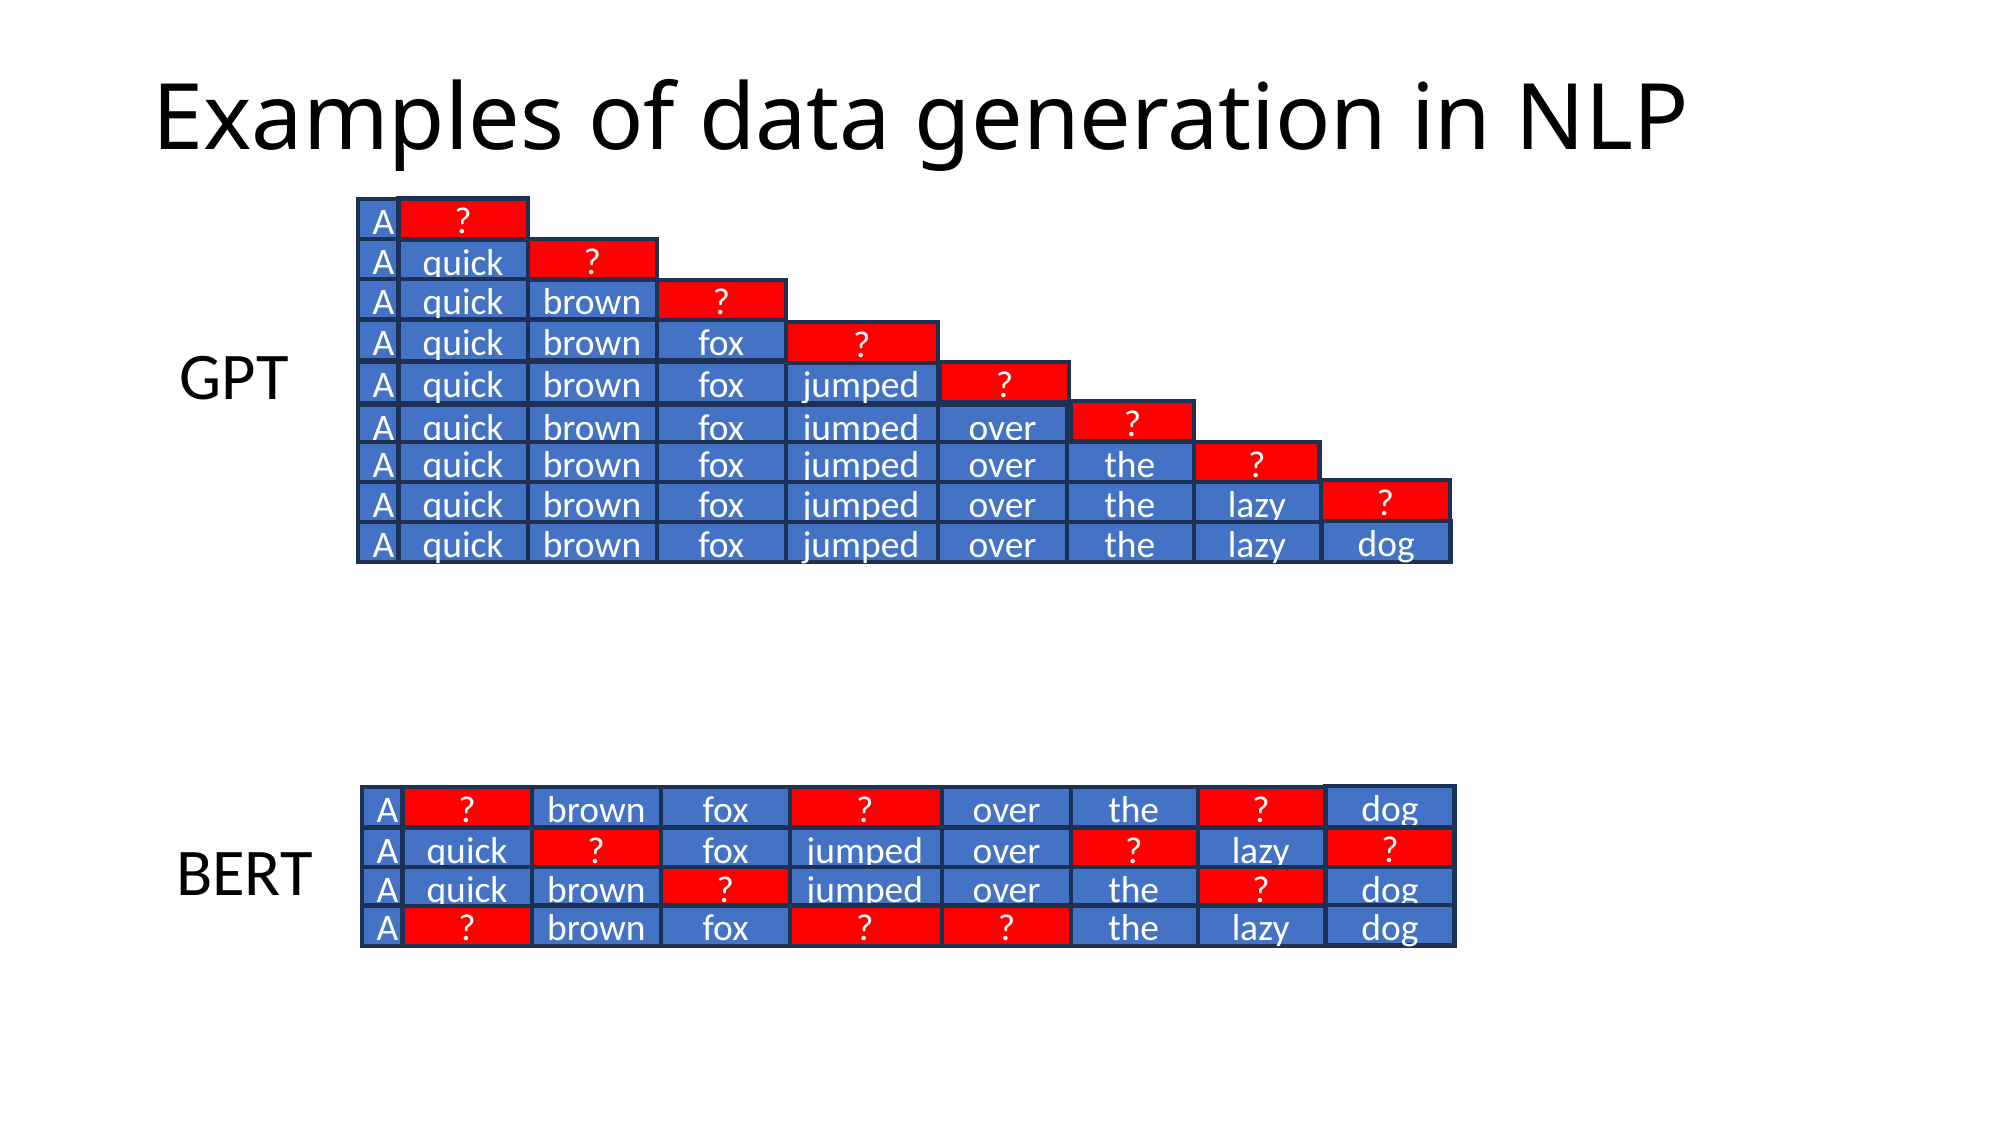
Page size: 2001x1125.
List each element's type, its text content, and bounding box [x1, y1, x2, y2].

text_box ? [1072, 827, 1199, 866]
text_box jumped [787, 404, 939, 441]
text_box the [1072, 866, 1199, 904]
text_box A [357, 198, 397, 238]
text_box brown [529, 521, 658, 563]
text_box A [357, 278, 399, 319]
text_box dog [1322, 520, 1452, 563]
text_box A [357, 441, 399, 481]
text_box ? [1199, 866, 1326, 904]
text_box over [939, 441, 1068, 481]
text_box dog [1326, 904, 1456, 947]
text_box fox [658, 361, 787, 404]
text_box ? [397, 197, 529, 240]
text_box jumped [791, 866, 943, 904]
text_box A [357, 481, 399, 521]
text_box A [357, 404, 399, 441]
text_box ? [785, 321, 939, 364]
text_box ? [1193, 441, 1320, 483]
text_box ? [1199, 786, 1326, 827]
text_box dog [1324, 785, 1456, 826]
text_box fox [658, 481, 787, 521]
text_box ? [403, 905, 533, 947]
text_box quick [399, 319, 529, 361]
text_box jumped [787, 441, 939, 481]
text_box fox [658, 521, 787, 563]
text_box ? [403, 786, 533, 827]
text_box quick [399, 361, 529, 404]
text_box over [939, 481, 1068, 521]
text_box quick [399, 404, 529, 441]
text_box ? [656, 279, 787, 321]
text_box quick [399, 441, 529, 481]
text_box dog [1326, 866, 1456, 904]
text_box ? [533, 827, 662, 866]
text_box fox [662, 827, 791, 866]
text_box brown [529, 441, 658, 481]
text_box ? [662, 866, 791, 904]
text_box jumped [787, 364, 939, 404]
text_box GPT [165, 325, 328, 421]
text_box over [943, 827, 1072, 866]
text_box quick [403, 827, 533, 866]
text_box over [943, 786, 1072, 827]
text_box A [357, 319, 399, 361]
text_box ? [791, 786, 943, 827]
text_box the [1072, 786, 1199, 827]
title Examples of data generation in NLP [137, 11, 1863, 229]
text_box jumped [791, 827, 943, 866]
text_box quick [399, 481, 529, 521]
text_box the [1072, 904, 1199, 947]
text_box ? [791, 904, 943, 947]
text_box lazy [1199, 827, 1326, 866]
text_box the [1068, 521, 1195, 563]
text_box ? [1320, 479, 1451, 522]
text_box ? [943, 904, 1072, 947]
text_box brown [529, 319, 658, 361]
text_box quick [399, 278, 529, 319]
text_box ? [527, 238, 658, 281]
text_box A [357, 361, 399, 404]
text_box fox [662, 904, 791, 947]
text_box fox [662, 786, 791, 827]
text_box lazy [1195, 521, 1322, 563]
text_box brown [529, 481, 658, 521]
text_box quick [399, 521, 529, 563]
text_box ? [1324, 826, 1456, 866]
text_box the [1068, 441, 1193, 481]
text_box quick [403, 866, 533, 905]
text_box fox [658, 441, 787, 481]
text_box quick [399, 240, 527, 278]
text_box over [939, 404, 1068, 441]
text_box brown [533, 866, 662, 904]
text_box jumped [787, 521, 939, 563]
text_box A [361, 786, 403, 827]
text_box jumped [787, 481, 939, 521]
text_box brown [533, 786, 662, 827]
text_box brown [529, 361, 658, 404]
text_box A [375, 827, 403, 866]
text_box ? [1070, 400, 1195, 443]
text_box lazy [1195, 483, 1320, 521]
text_box fox [658, 321, 785, 361]
text_box over [939, 521, 1068, 563]
text_box brown [529, 404, 658, 441]
text_box the [1068, 481, 1195, 521]
text_box A [357, 521, 399, 563]
text_box brown [531, 904, 662, 947]
text_box fox [658, 404, 787, 441]
text_box A [357, 238, 399, 278]
text_box A [375, 866, 403, 904]
text_box A [361, 904, 403, 947]
text_box BERT [161, 821, 375, 917]
text_box brown [529, 281, 656, 319]
text_box over [943, 866, 1072, 904]
text_box ? [939, 361, 1070, 404]
text_box lazy [1199, 904, 1326, 947]
